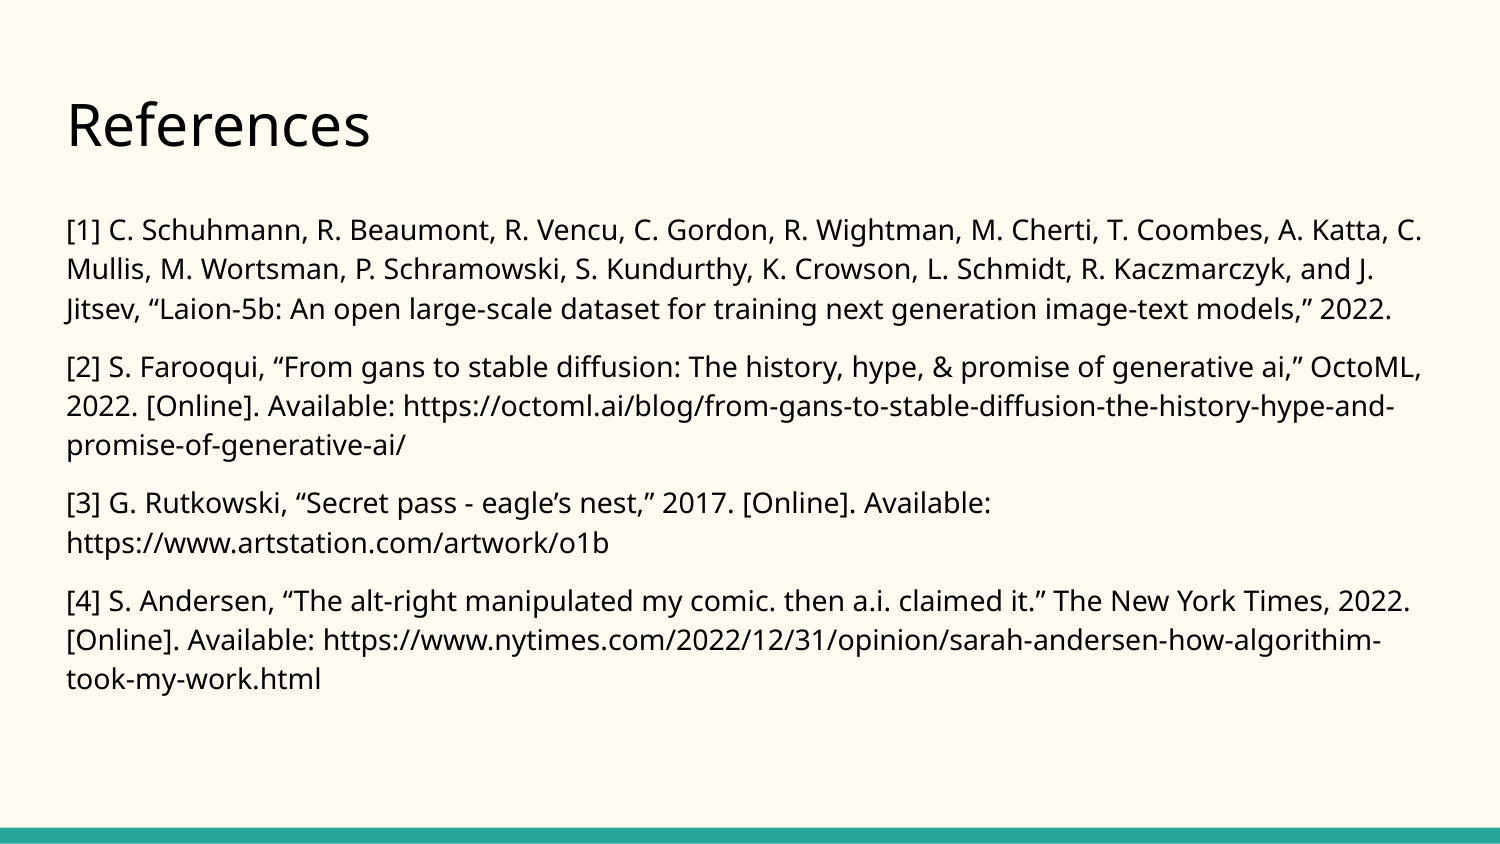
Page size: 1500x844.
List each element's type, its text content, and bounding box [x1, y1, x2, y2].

title References [51, 72, 1449, 174]
list [1] C. Schuhmann, R. Beaumont, R. Vencu, C. Gordon, R. Wightman, M. Cherti, T. Coombes, A. Katta, C. Mullis, M. Wortsman, P. Schramowski, S. Kundurthy, K. Crowson, L. Schmidt, R. Kaczmarczyk, and J. Jitsev, “Laion-5b: An open large-scale dataset for training next generation image-text models,” 2022. [2] S. Farooqui, “From gans to stable diffusion: The history, hype, & promise of generative ai,” OctoML, 2022. [Online]. Available: https://octoml.ai/blog/from-gans-to-stable-diffusion-the-history-hype-and-promise-of-generative-ai/ [3] G. Rutkowski, “Secret pass - eagle’s nest,” 2017. [Online]. Available: https://www.artstation.com/artwork/o1b [4] S. Andersen, “The alt-right manipulated my comic. then a.i. claimed it.” The New York Times, 2022. [Online]. Available: https://www.nytimes.com/2022/12/31/opinion/sarah-andersen-how-algorithim-took-my-work.html [51, 192, 1449, 750]
